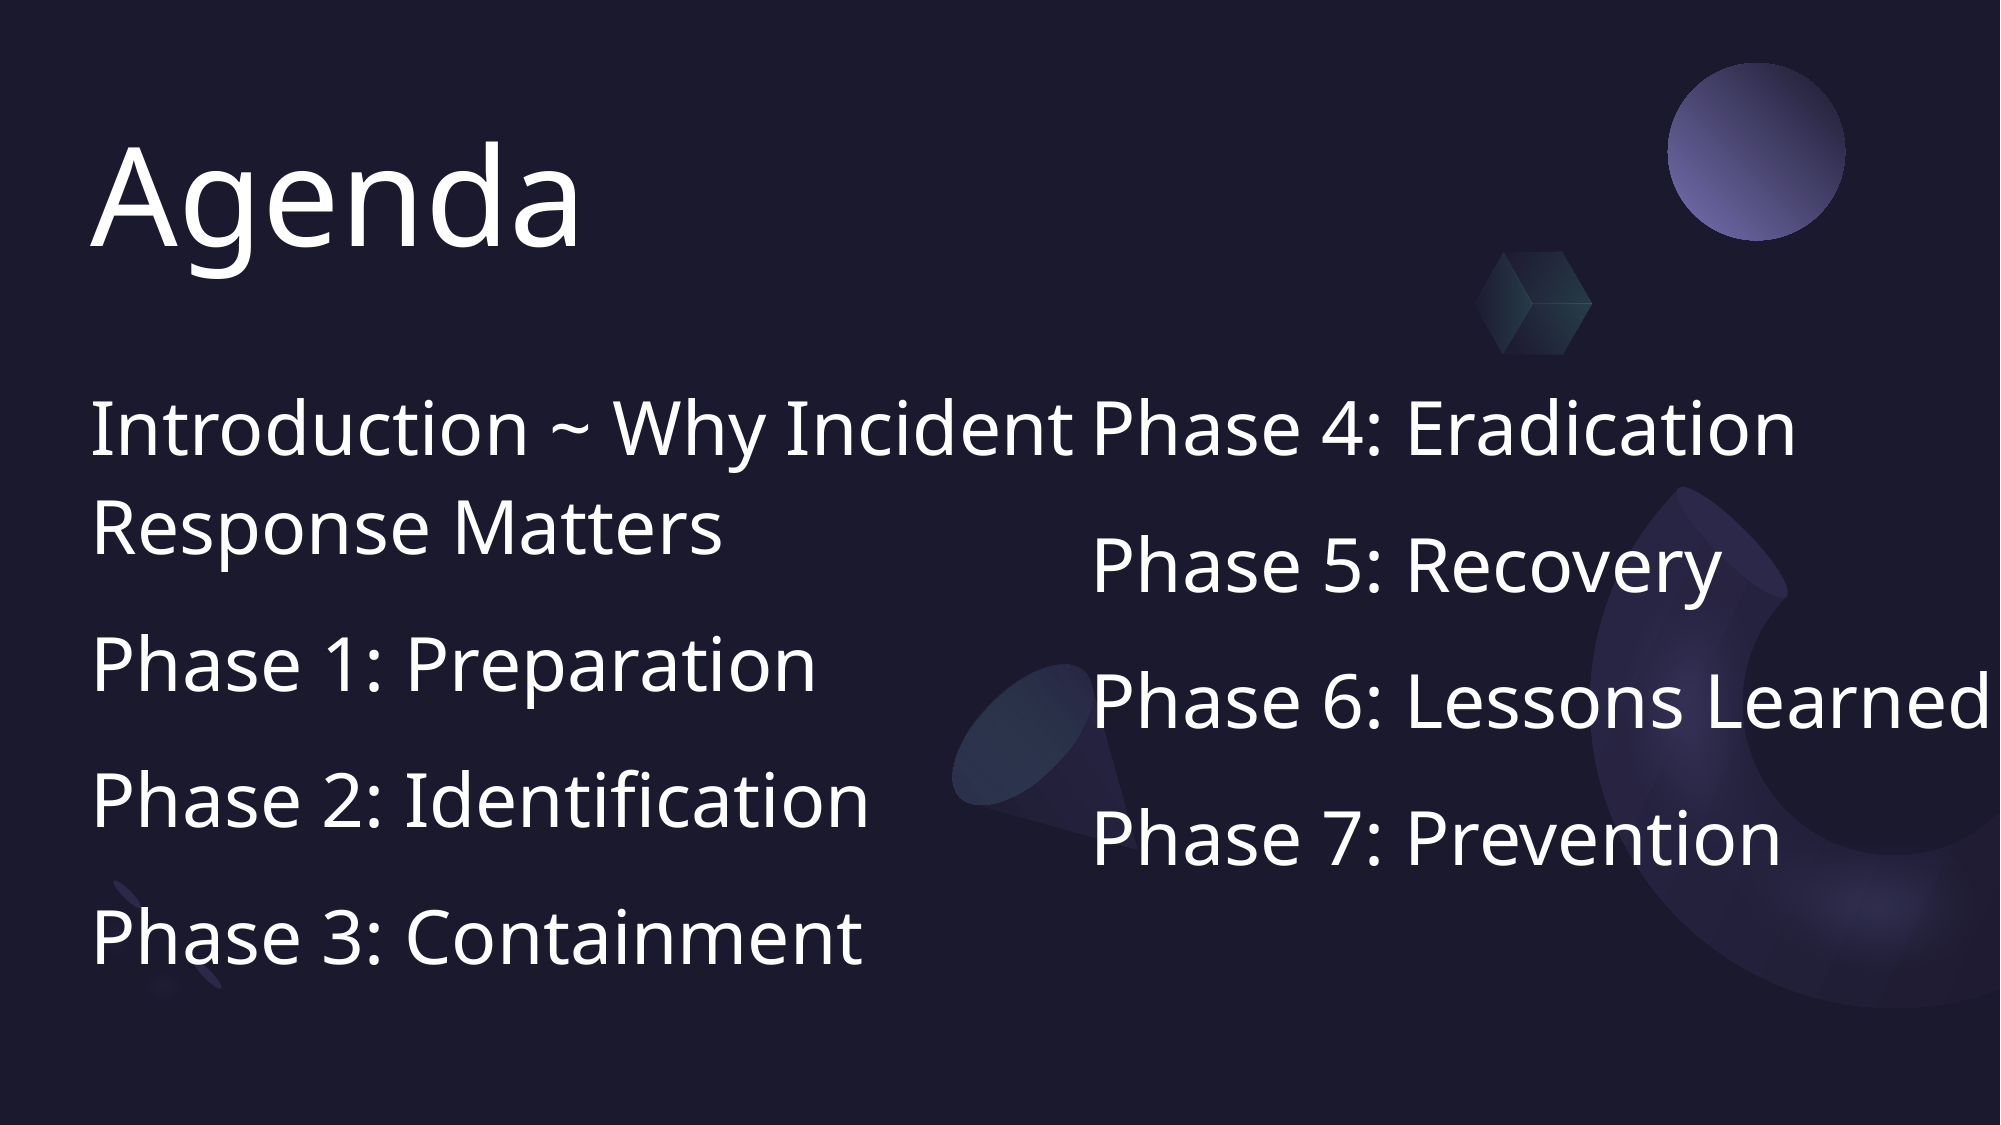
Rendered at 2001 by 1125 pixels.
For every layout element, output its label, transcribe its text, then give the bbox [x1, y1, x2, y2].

title Agenda [90, 0, 1910, 277]
list Introduction ~ Why Incident Response Matters Phase 1: Preparation Phase 2: Identification Phase 3: Containment Phase 4: Eradication Phase 5: Recovery Phase 6: Lessons Learned Phase 7: Prevention [90, 371, 2000, 1014]
